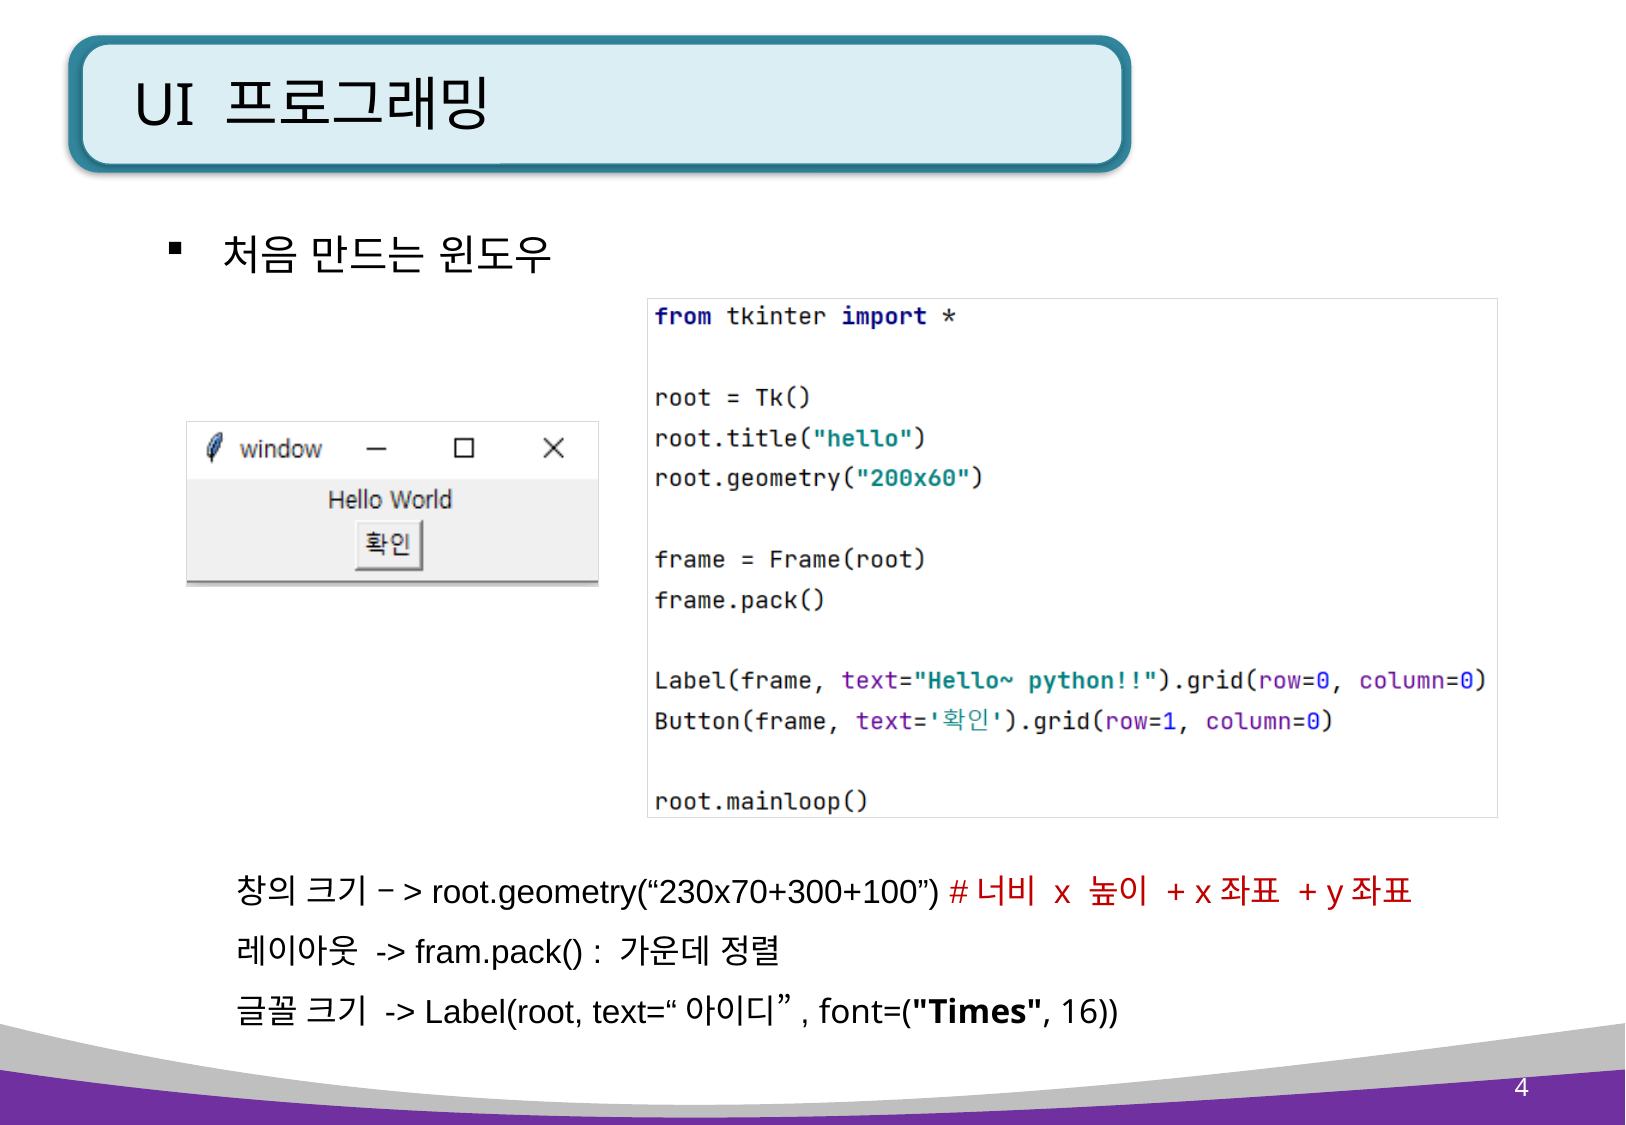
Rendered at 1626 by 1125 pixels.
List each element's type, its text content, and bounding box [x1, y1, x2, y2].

title UI 프로그래밍 [103, 32, 1121, 173]
text_box 처음 만드는 윈도우 [149, 194, 1476, 288]
picture [186, 421, 600, 588]
text_box 창의 크기 –> root.geometry(“230x70+300+100”) #너비 x 높이 + x좌표 + y좌표 레이아웃 -> fram.pack() : 가운데 정렬 글꼴 크기 -> Label(root, text=“아이디”, font=("Times", 16)) [220, 841, 1500, 1040]
slide_number 4 [1452, 1058, 1544, 1119]
picture [647, 297, 1498, 819]
